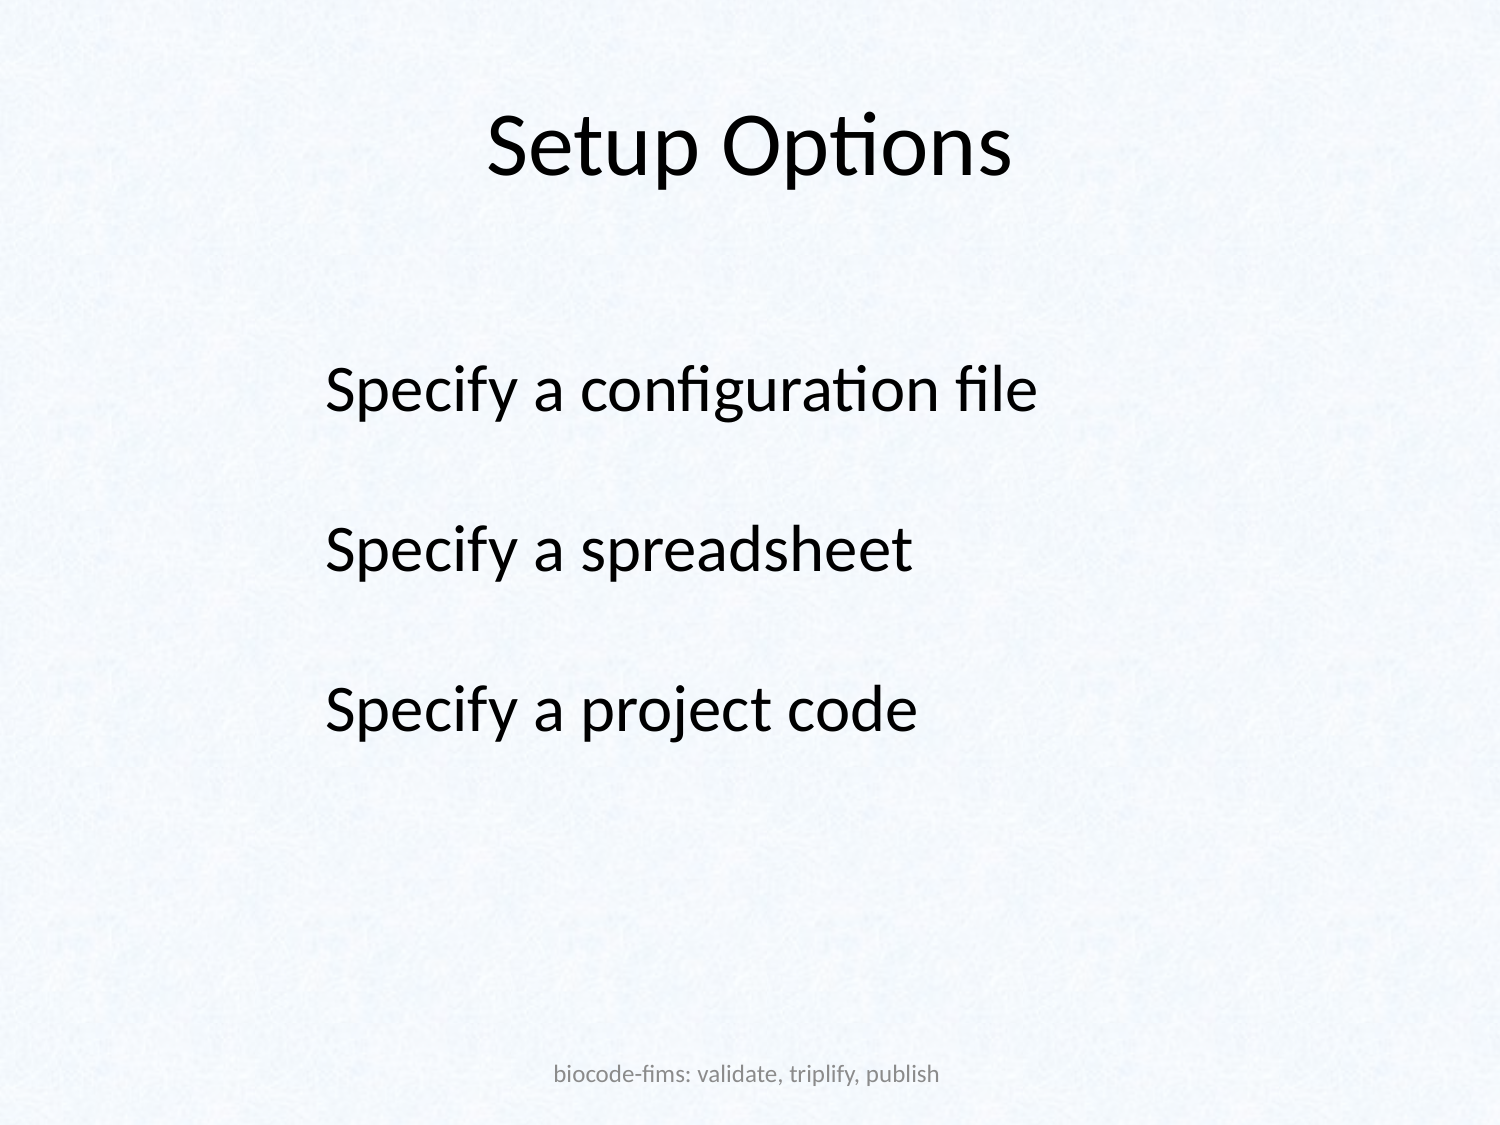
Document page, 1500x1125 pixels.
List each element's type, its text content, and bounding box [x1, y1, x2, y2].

text_box Specify a configuration file Specify a spreadsheet Specify a project code [310, 337, 1130, 753]
footer biocode-fims: validate, triplify, publish [512, 1042, 988, 1103]
title Setup Options [75, 45, 1425, 233]
